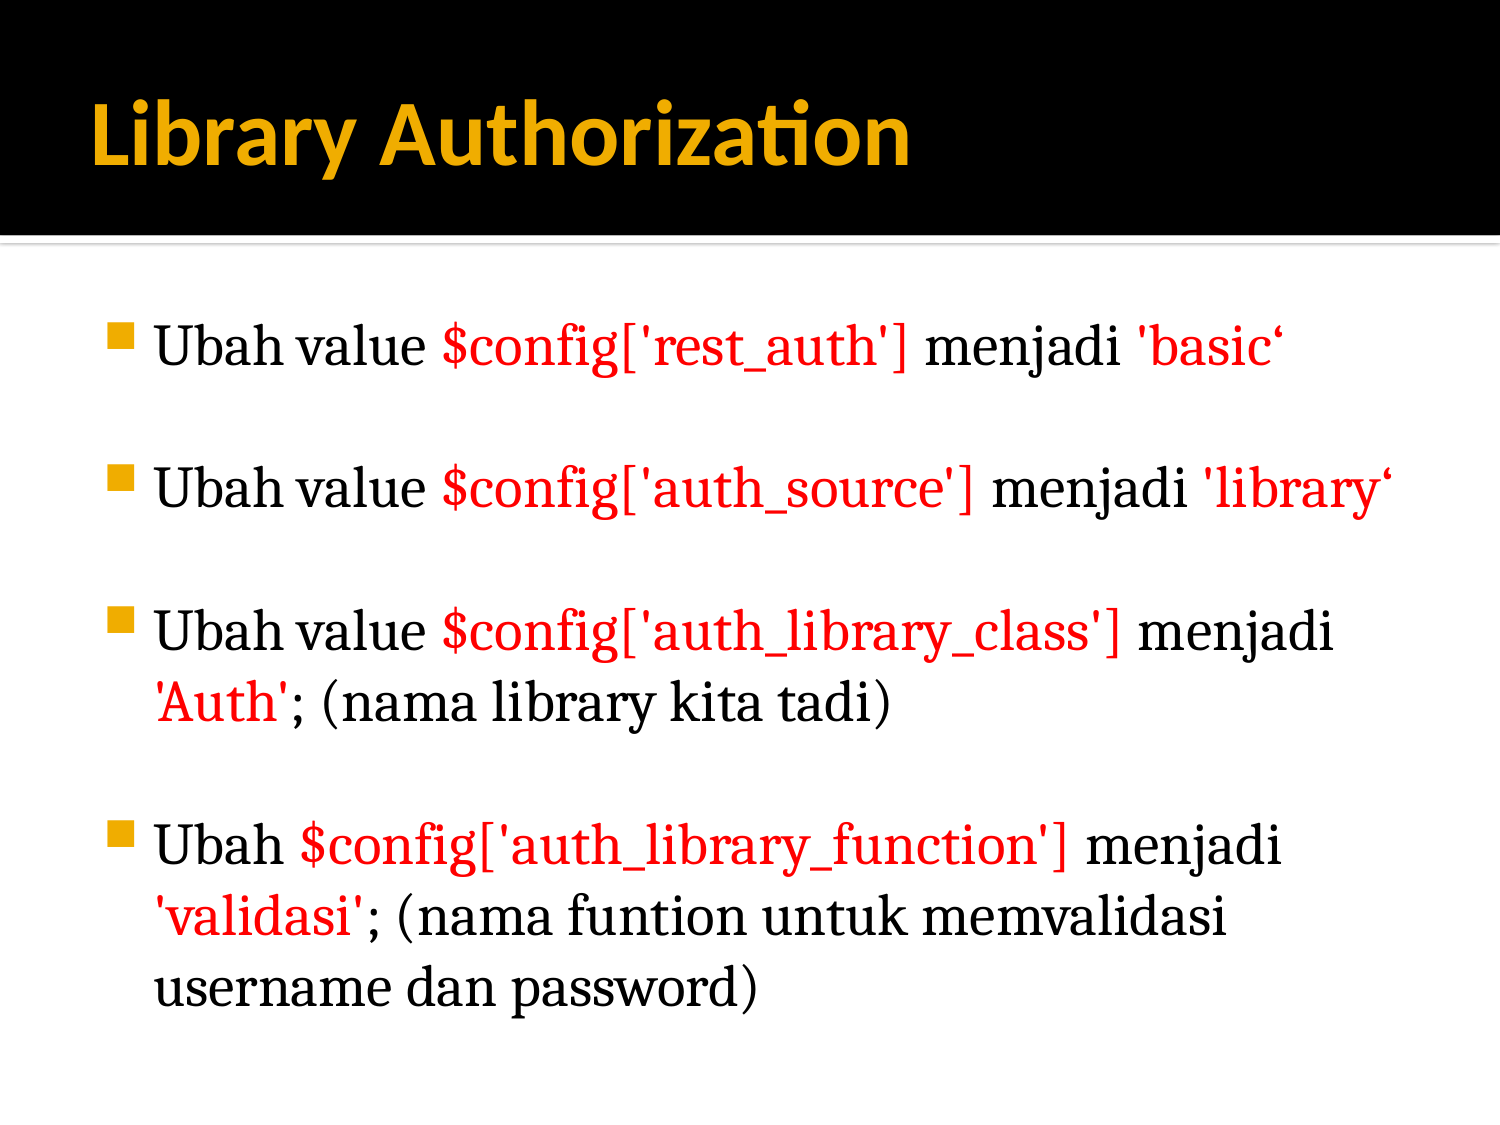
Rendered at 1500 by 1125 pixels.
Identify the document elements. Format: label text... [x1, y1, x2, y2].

list Ubah value $config['rest_auth'] menjadi 'basic‘ Ubah value $config['auth_source'] menjadi 'library‘ Ubah value $config['auth_library_class'] menjadi 'Auth'; (nama library kita tadi) Ubah $config['auth_library_function'] menjadi 'validasi'; (nama funtion untuk memvalidasi username dan password) [75, 291, 1425, 1050]
title Library Authorization [75, 25, 1425, 231]
